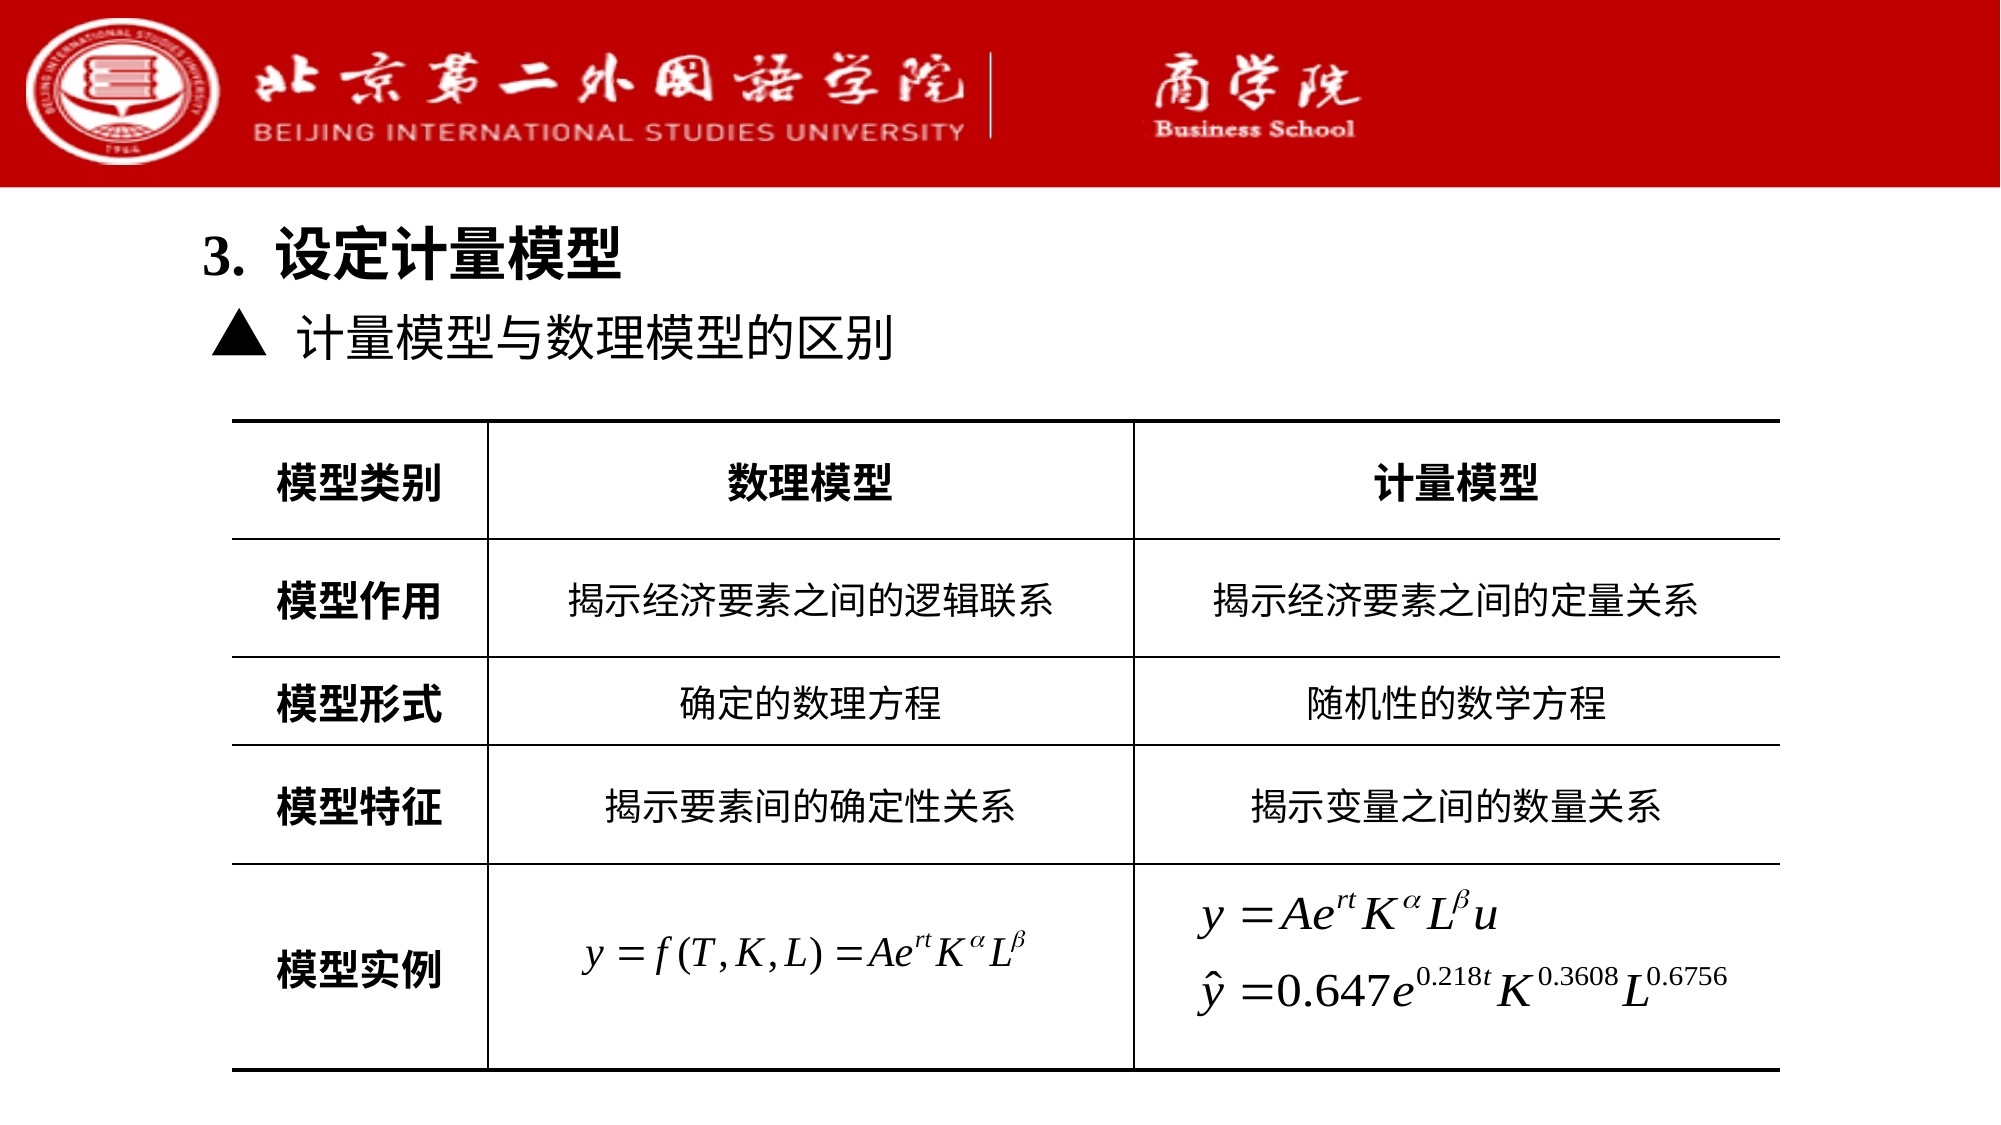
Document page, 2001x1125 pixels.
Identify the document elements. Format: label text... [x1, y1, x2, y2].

table_header 模型类别 [232, 423, 487, 538]
table_cell 确定的数理方程 [489, 658, 1133, 744]
table_cell [489, 865, 1133, 1068]
picture [26, 18, 1693, 165]
table_cell 模型特征 [232, 746, 487, 863]
table_cell [1135, 865, 1780, 1068]
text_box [1188, 877, 1738, 1028]
list 3. 设定计量模型 ▲ 计量模型与数理模型的区别 [149, 172, 1514, 468]
table_cell 模型形式 [232, 658, 487, 744]
table_cell 揭示经济要素之间的逻辑联系 [489, 540, 1133, 656]
table_cell 随机性的数学方程 [1135, 658, 1780, 744]
table_cell 揭示要素间的确定性关系 [489, 746, 1133, 863]
table_cell 模型作用 [232, 540, 487, 656]
table_header 数理模型 [489, 423, 1133, 538]
table_cell 揭示经济要素之间的定量关系 [1135, 540, 1780, 656]
table_header 计量模型 [1135, 423, 1780, 538]
table_cell 揭示变量之间的数量关系 [1135, 746, 1780, 863]
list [574, 920, 1036, 984]
table_cell 模型实例 [232, 865, 487, 1068]
